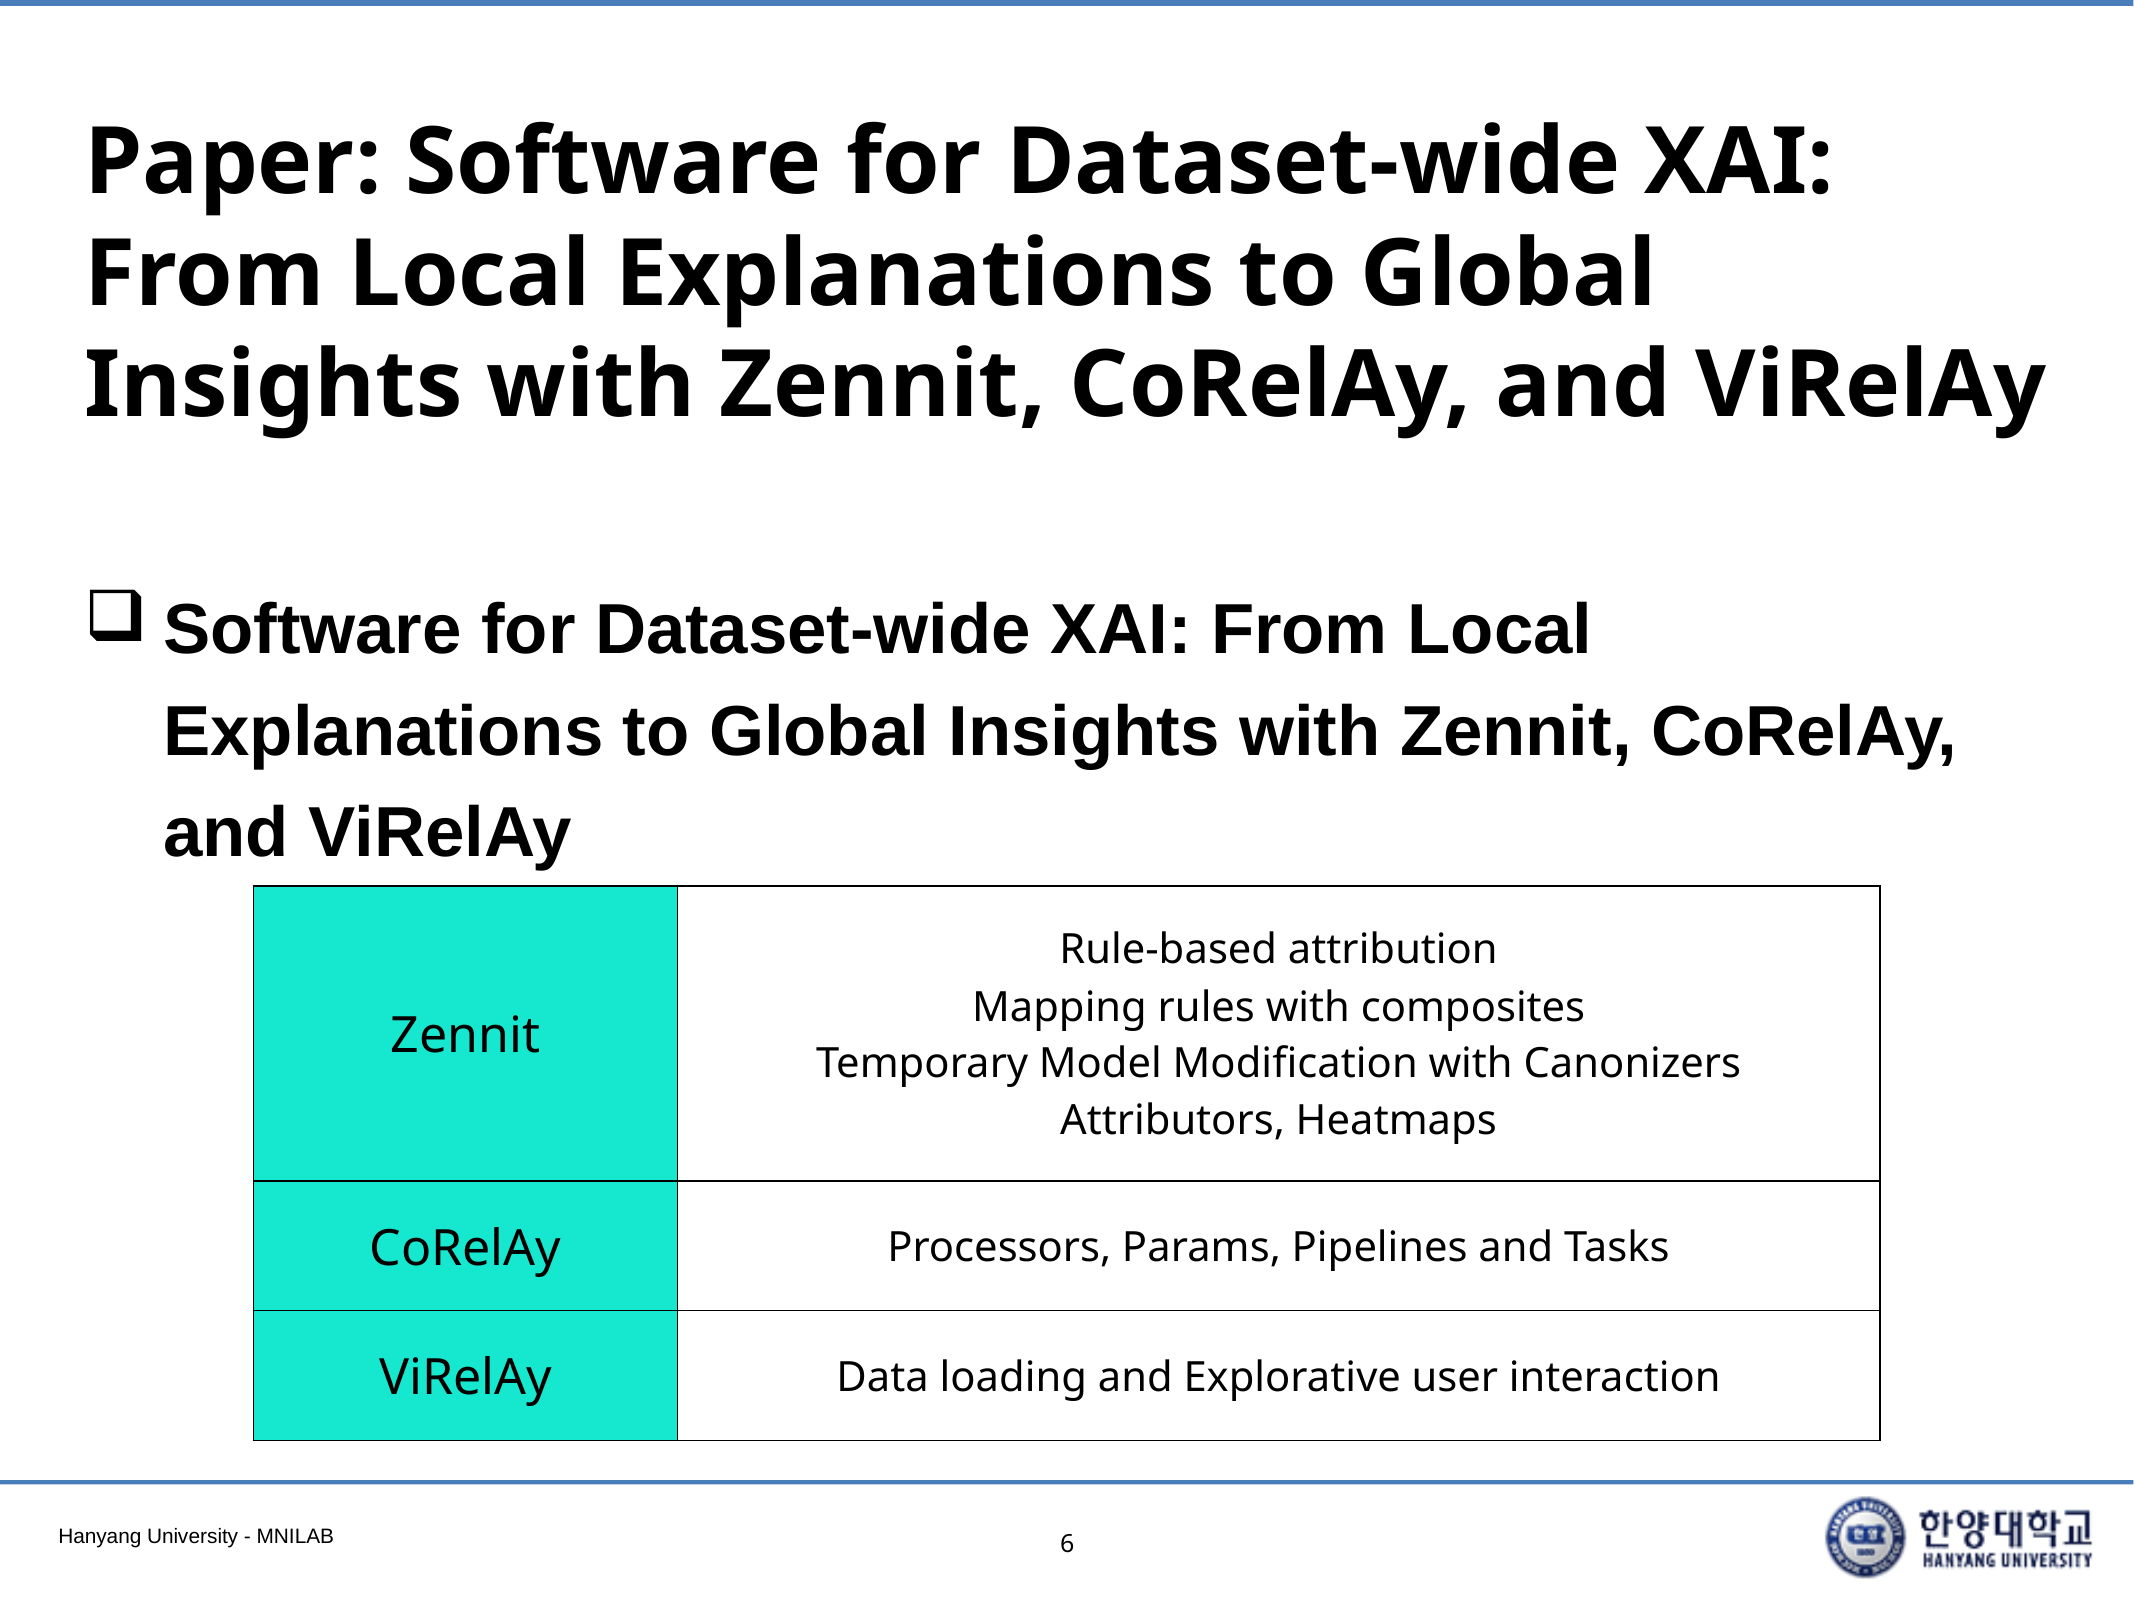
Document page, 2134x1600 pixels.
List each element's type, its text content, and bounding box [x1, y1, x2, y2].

list Software for Dataset-wide XAI: From Local Explanations to Global Insights with Zennit, CoRelAy, and ViRelAy [75, 556, 2029, 939]
table_cell CoRelAy [254, 1182, 677, 1310]
slide_number 6 [1037, 1518, 1098, 1567]
table_header Zennit [254, 887, 677, 1180]
table_cell Processors, Params, Pipelines and Tasks [678, 1182, 1879, 1310]
picture [1797, 1495, 2128, 1581]
title Paper: Software for Dataset-wide XAI: From Local Explanations to Global Insights with Zennit, CoRelAy, and ViRelAy [75, 41, 2058, 495]
table_header Rule-based attribution Mapping rules with composites Temporary Model Modification with Canonizers Attributors, Heatmaps [678, 887, 1879, 1180]
table_cell ViRelAy [254, 1311, 677, 1440]
table_cell Data loading and Explorative user interaction [678, 1311, 1879, 1440]
